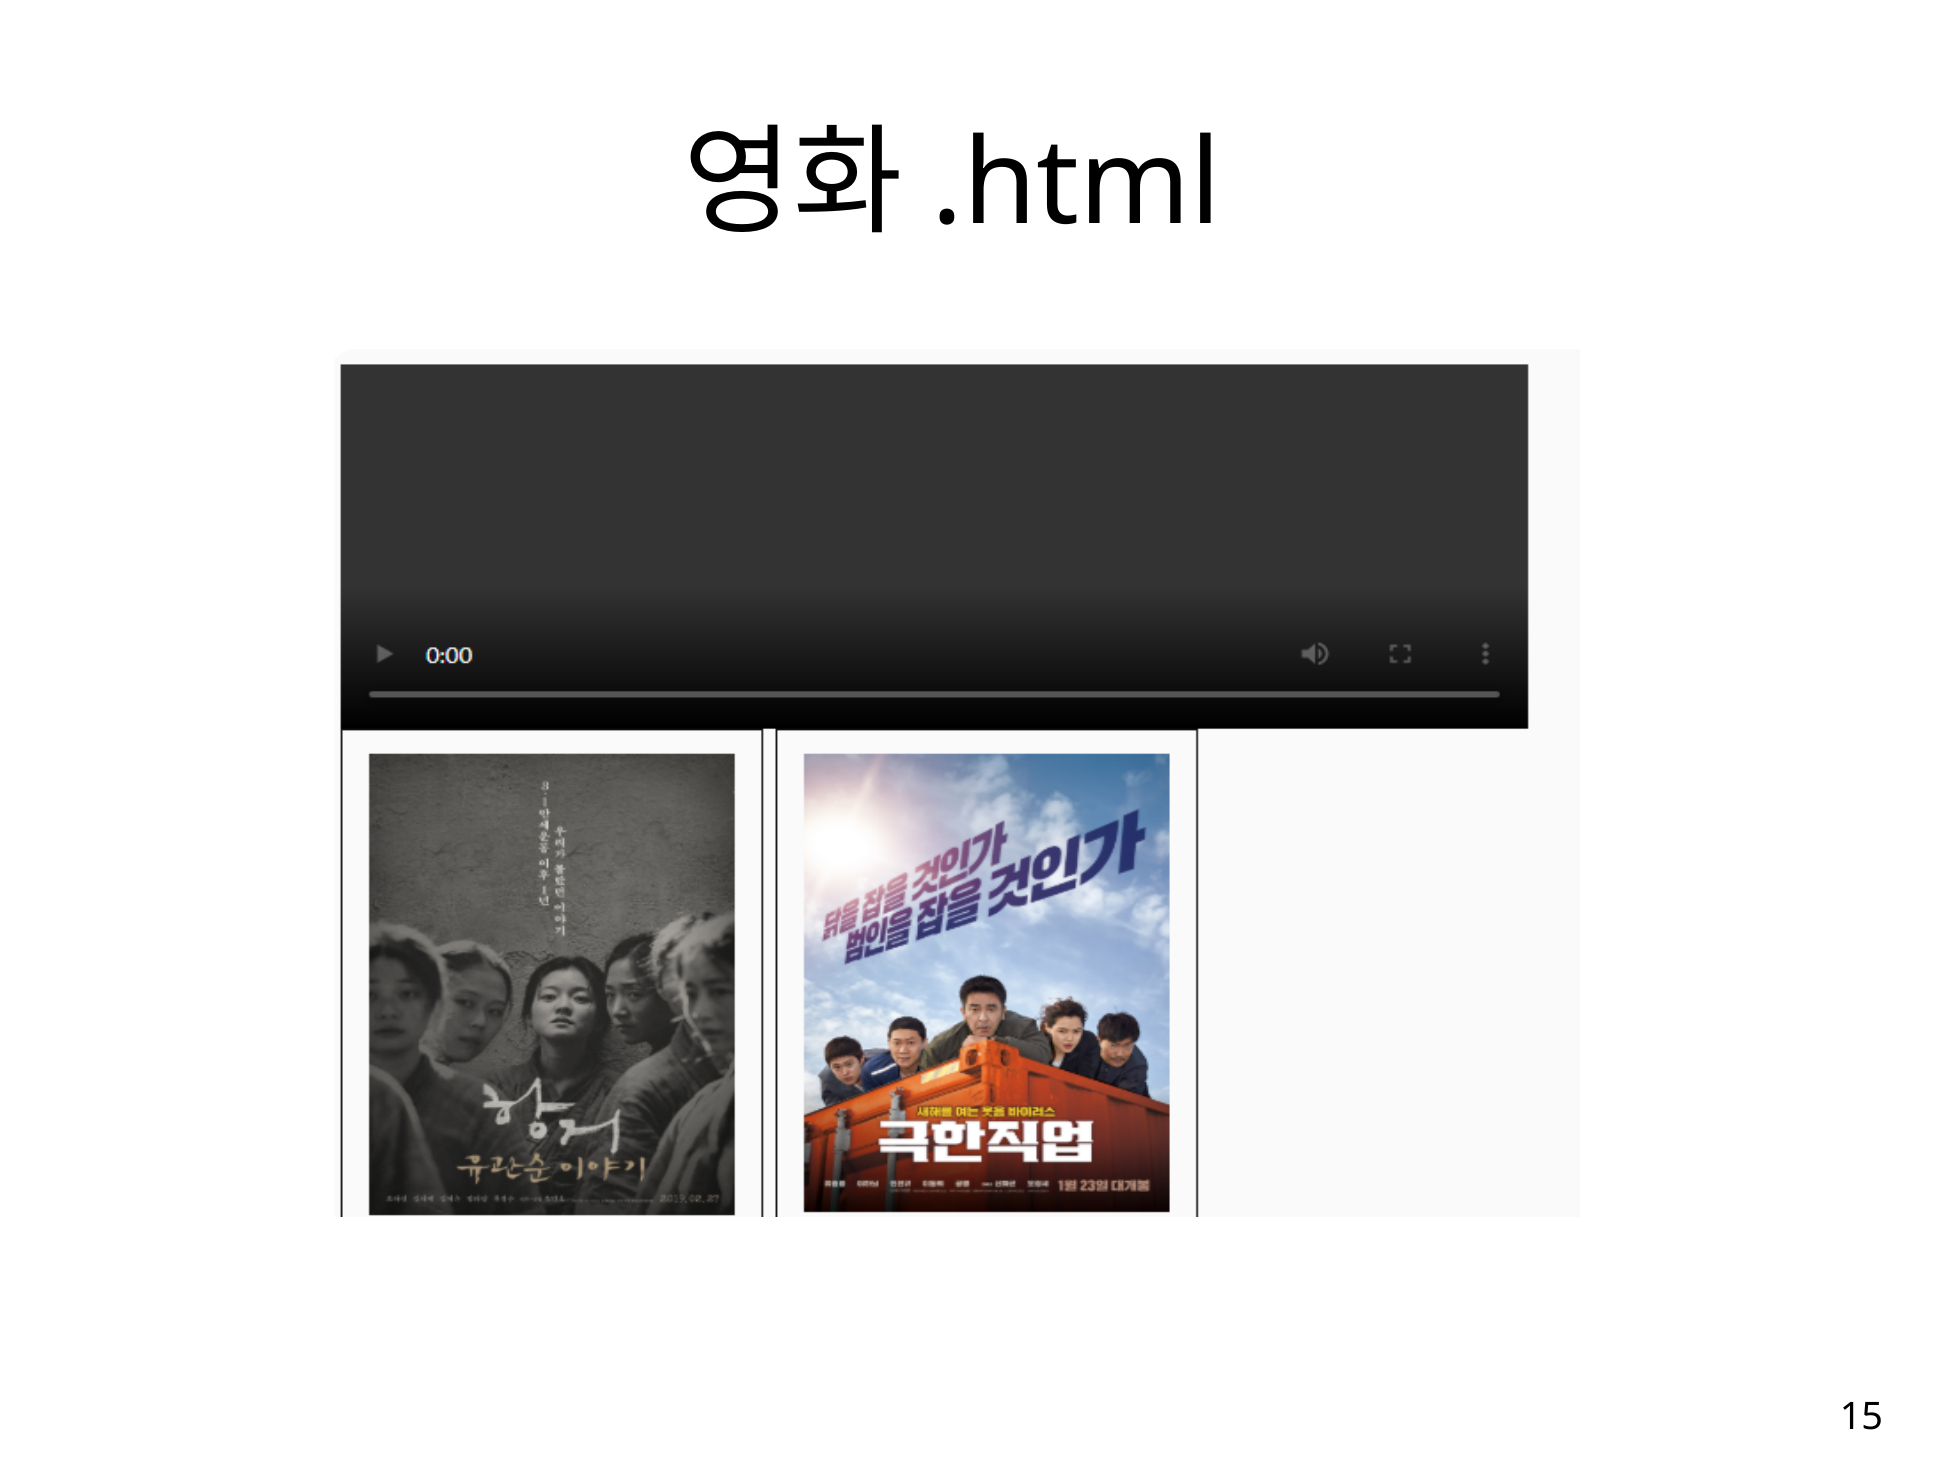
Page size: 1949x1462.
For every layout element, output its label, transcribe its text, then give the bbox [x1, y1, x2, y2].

title 영화.html [156, 92, 1749, 255]
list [333, 349, 1580, 1218]
slide_number 15 [1496, 1372, 1899, 1462]
